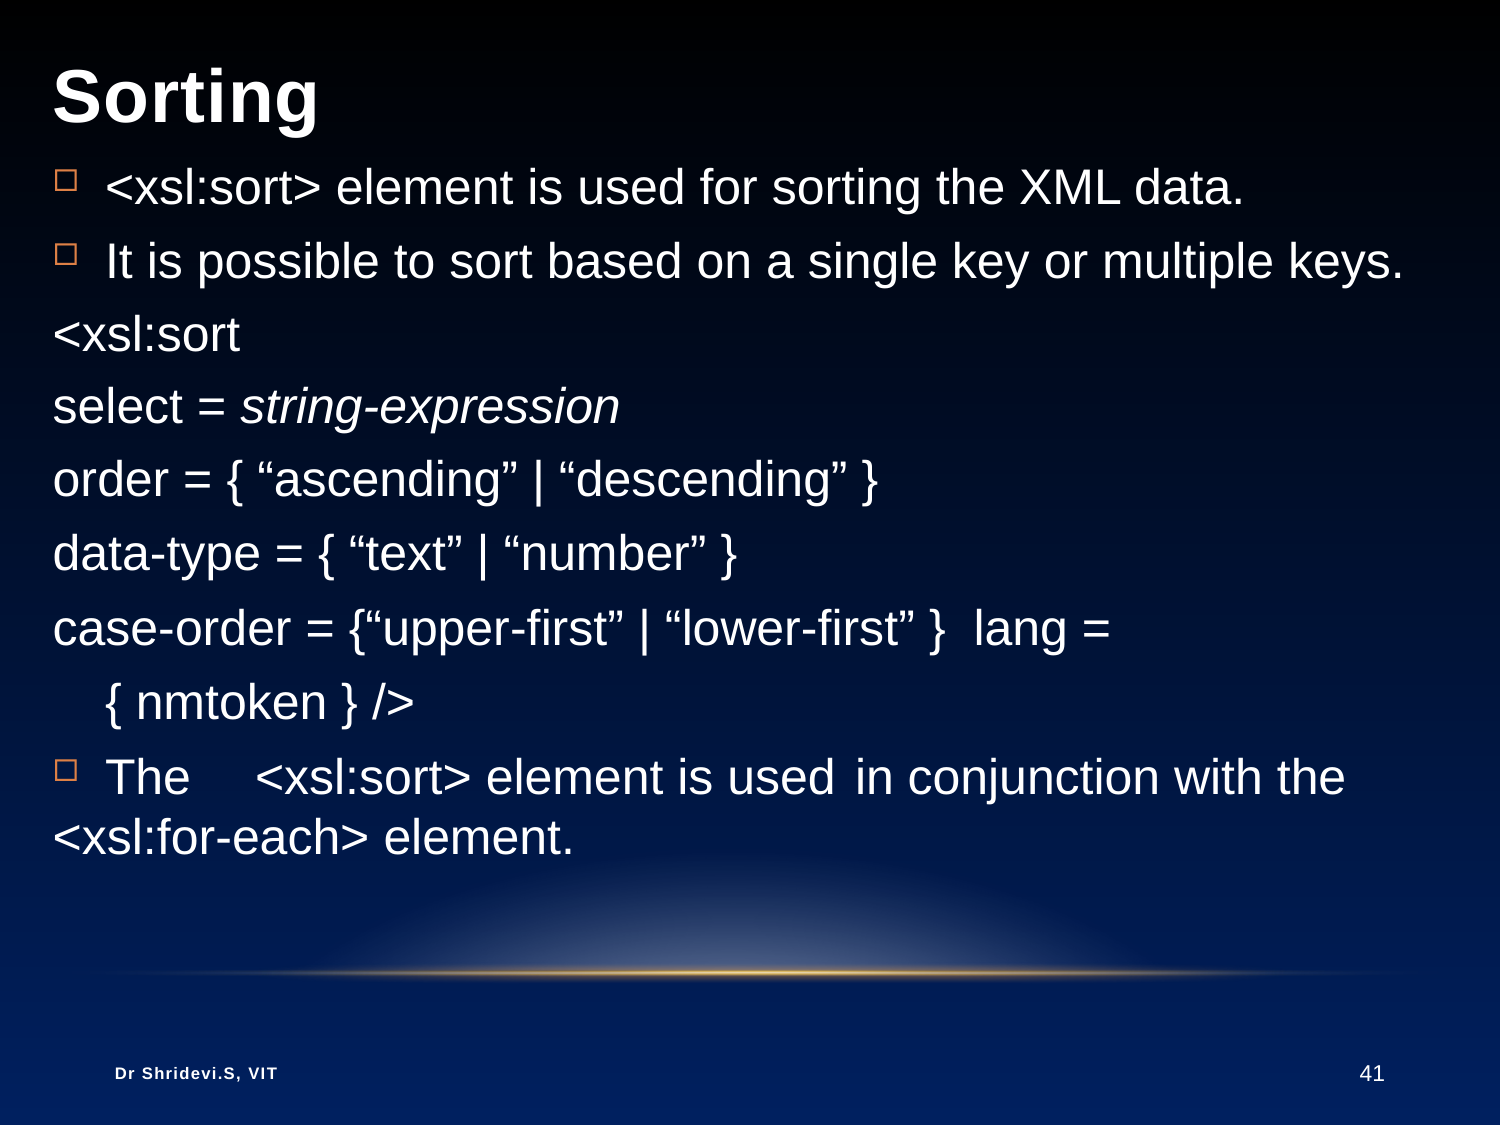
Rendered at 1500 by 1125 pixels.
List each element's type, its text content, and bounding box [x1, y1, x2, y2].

title Sorting [50, 0, 400, 137]
footer Dr Shridevi.S, VIT [99, 1042, 650, 1103]
picture [0, 0, 1500, 1125]
text_box <xsl:sort> element is used for sorting the XML data. It is possible to sort based on a single key or multiple keys. <xsl:sort select = string-expression order = { “ascending” | “descending” } data-type = { “text” | “number” } case-order = {“upper-first” | “lower-first” } lang = { nmtoken } /> The <xsl:sort> element is used in conjunction with the <xsl:for-each> element. [50, 137, 1425, 865]
slide_number 41 [1237, 1042, 1400, 1103]
